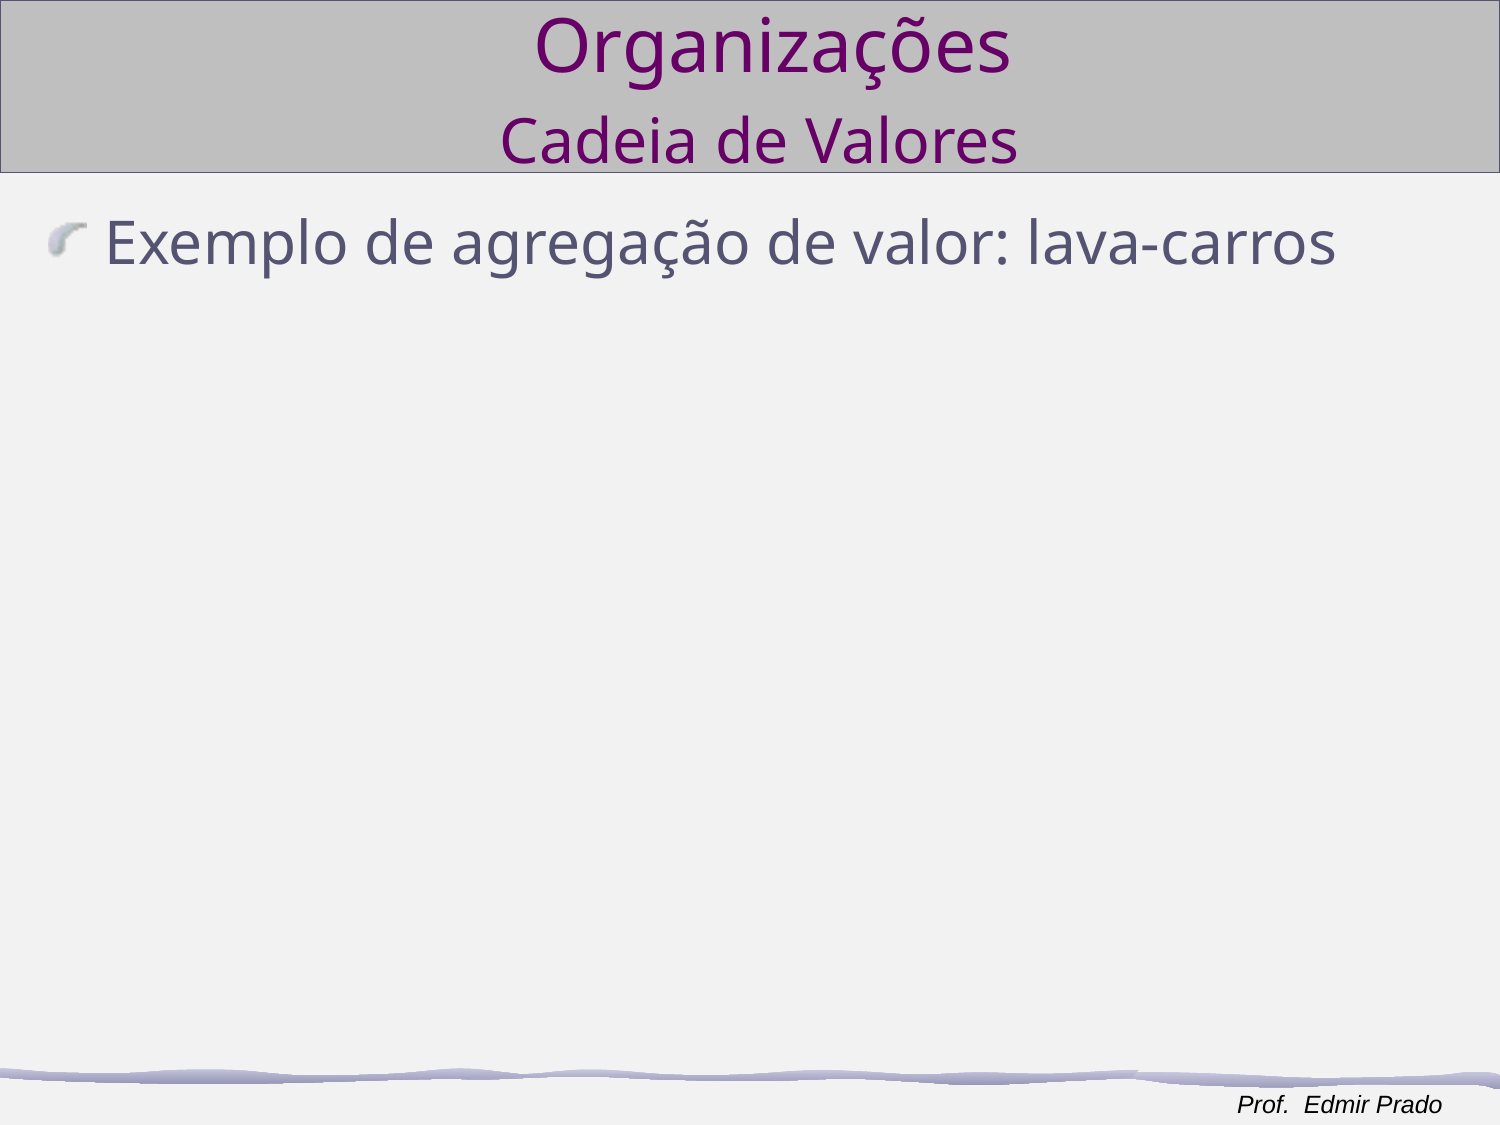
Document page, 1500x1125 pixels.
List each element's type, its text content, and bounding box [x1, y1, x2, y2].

title Organizações [135, 0, 1411, 95]
picture [48, 221, 87, 260]
text_box Cadeia de Valores [485, 93, 1036, 184]
list Exemplo de agregação de valor: lava-carros [33, 196, 1469, 339]
